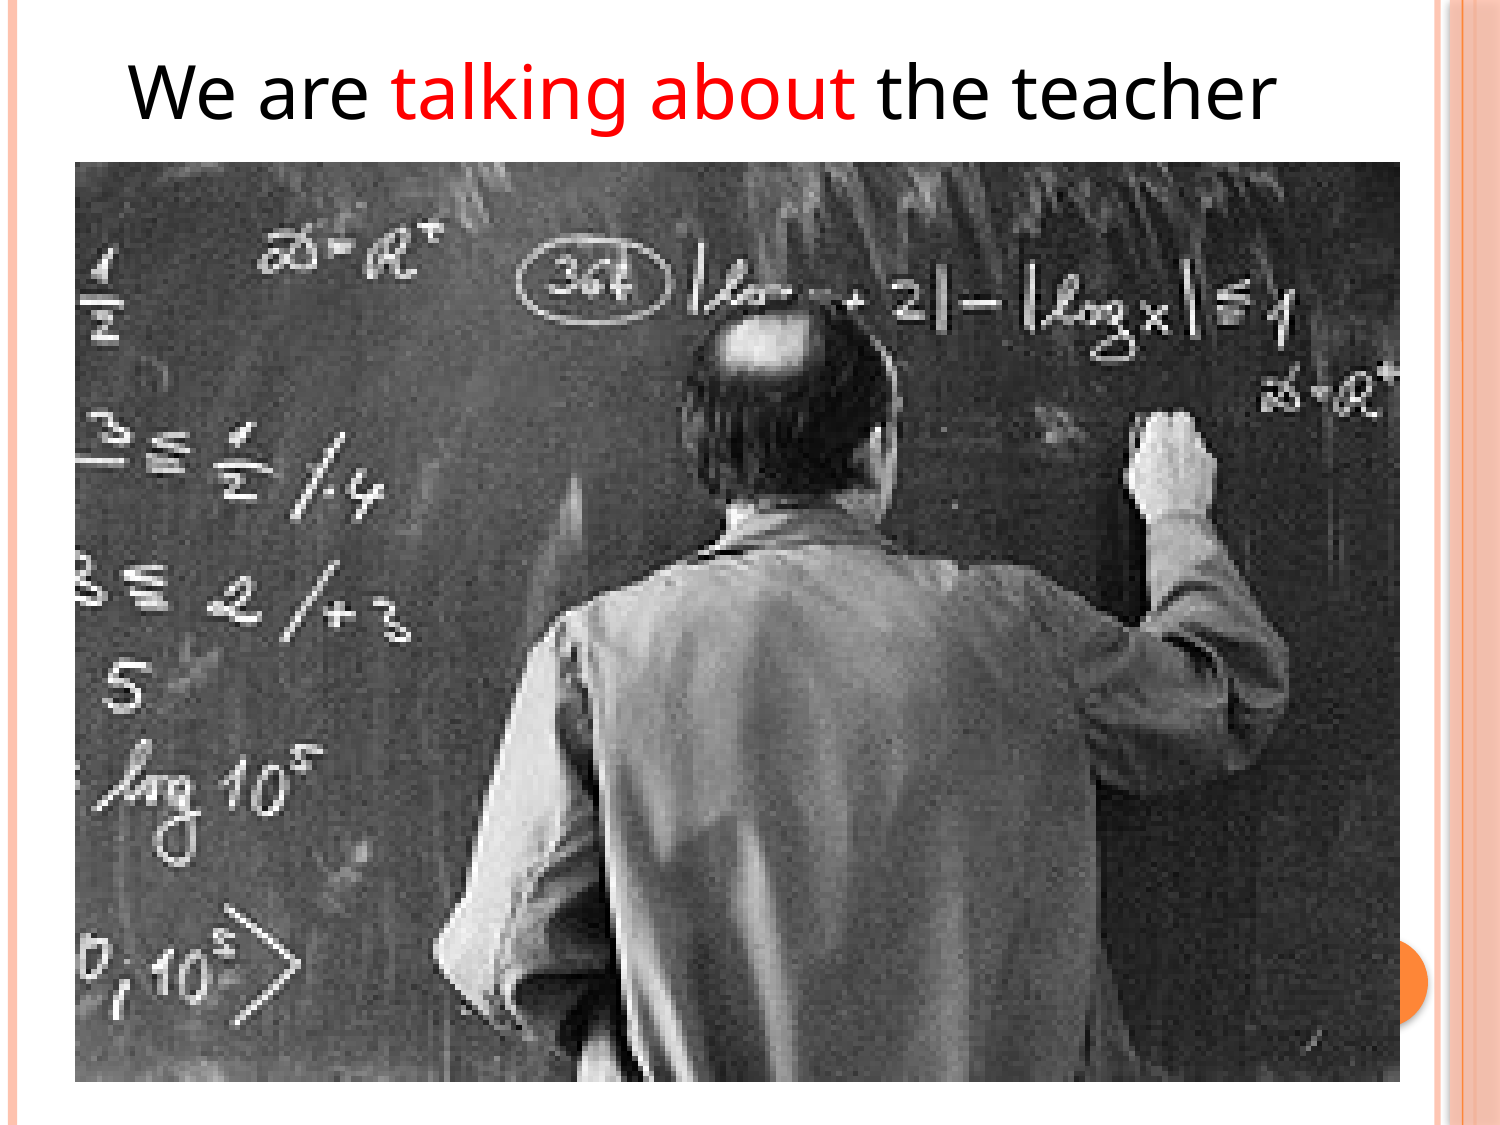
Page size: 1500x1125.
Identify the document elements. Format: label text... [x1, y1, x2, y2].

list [74, 161, 1401, 1082]
text_box We are talking about the teacher [112, 37, 1400, 143]
